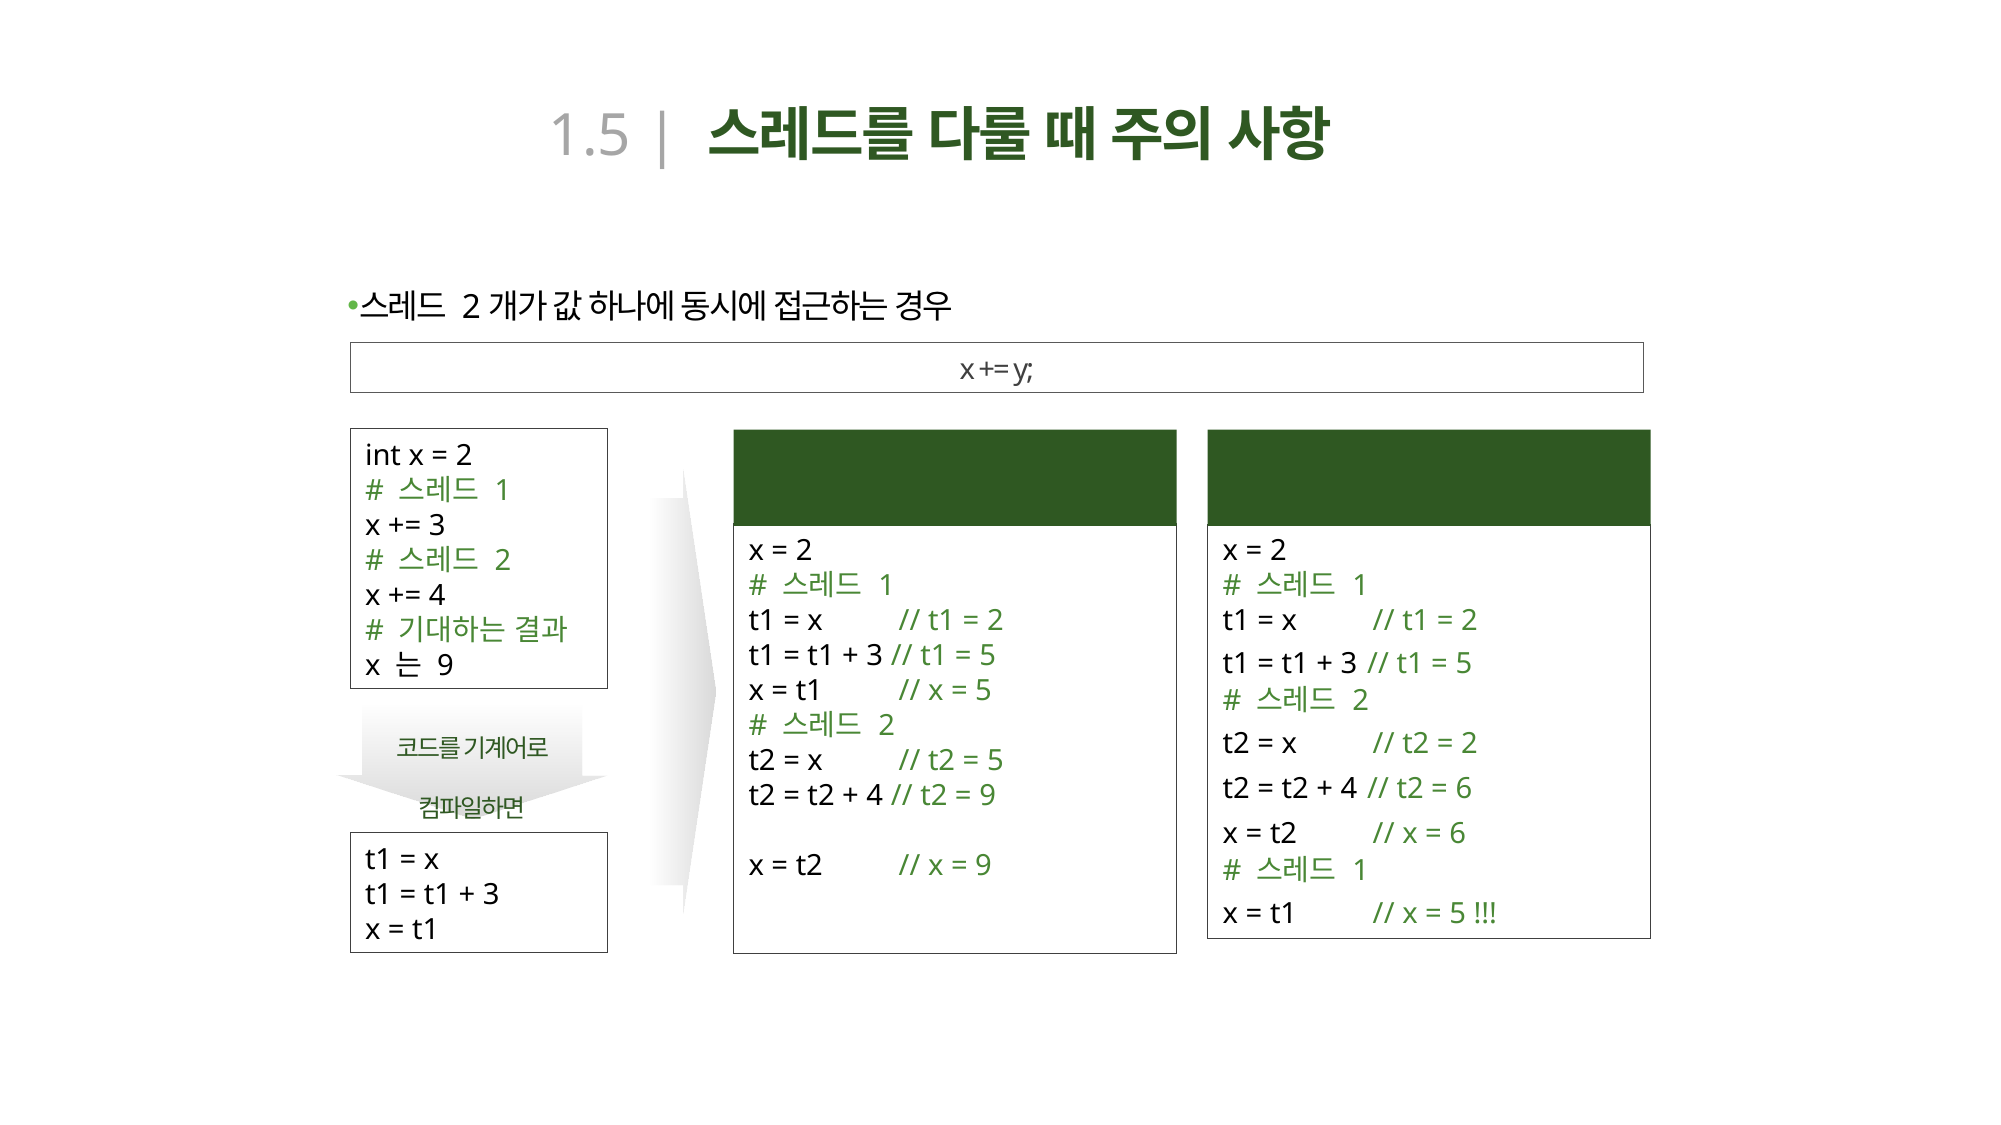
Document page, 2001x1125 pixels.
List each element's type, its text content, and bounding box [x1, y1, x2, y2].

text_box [336, 704, 608, 832]
text_box 스레드 2개가 값 하나에 동시에 접근하는 경우 [332, 258, 1674, 333]
text_box 1.5 | 스레드를 다룰 때 주의 사항 [415, 90, 1466, 175]
text_box [648, 468, 718, 914]
text_box int x = 2 # 스레드 1 x += 3 # 스레드 2 x += 4 # 기대하는 결과 x 는 9 [350, 428, 608, 689]
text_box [733, 428, 1178, 954]
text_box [1207, 428, 1652, 954]
text_box x += y; [350, 342, 1644, 393]
text_box t1 = x t1 = t1 + 3 x = t1 [350, 832, 608, 953]
